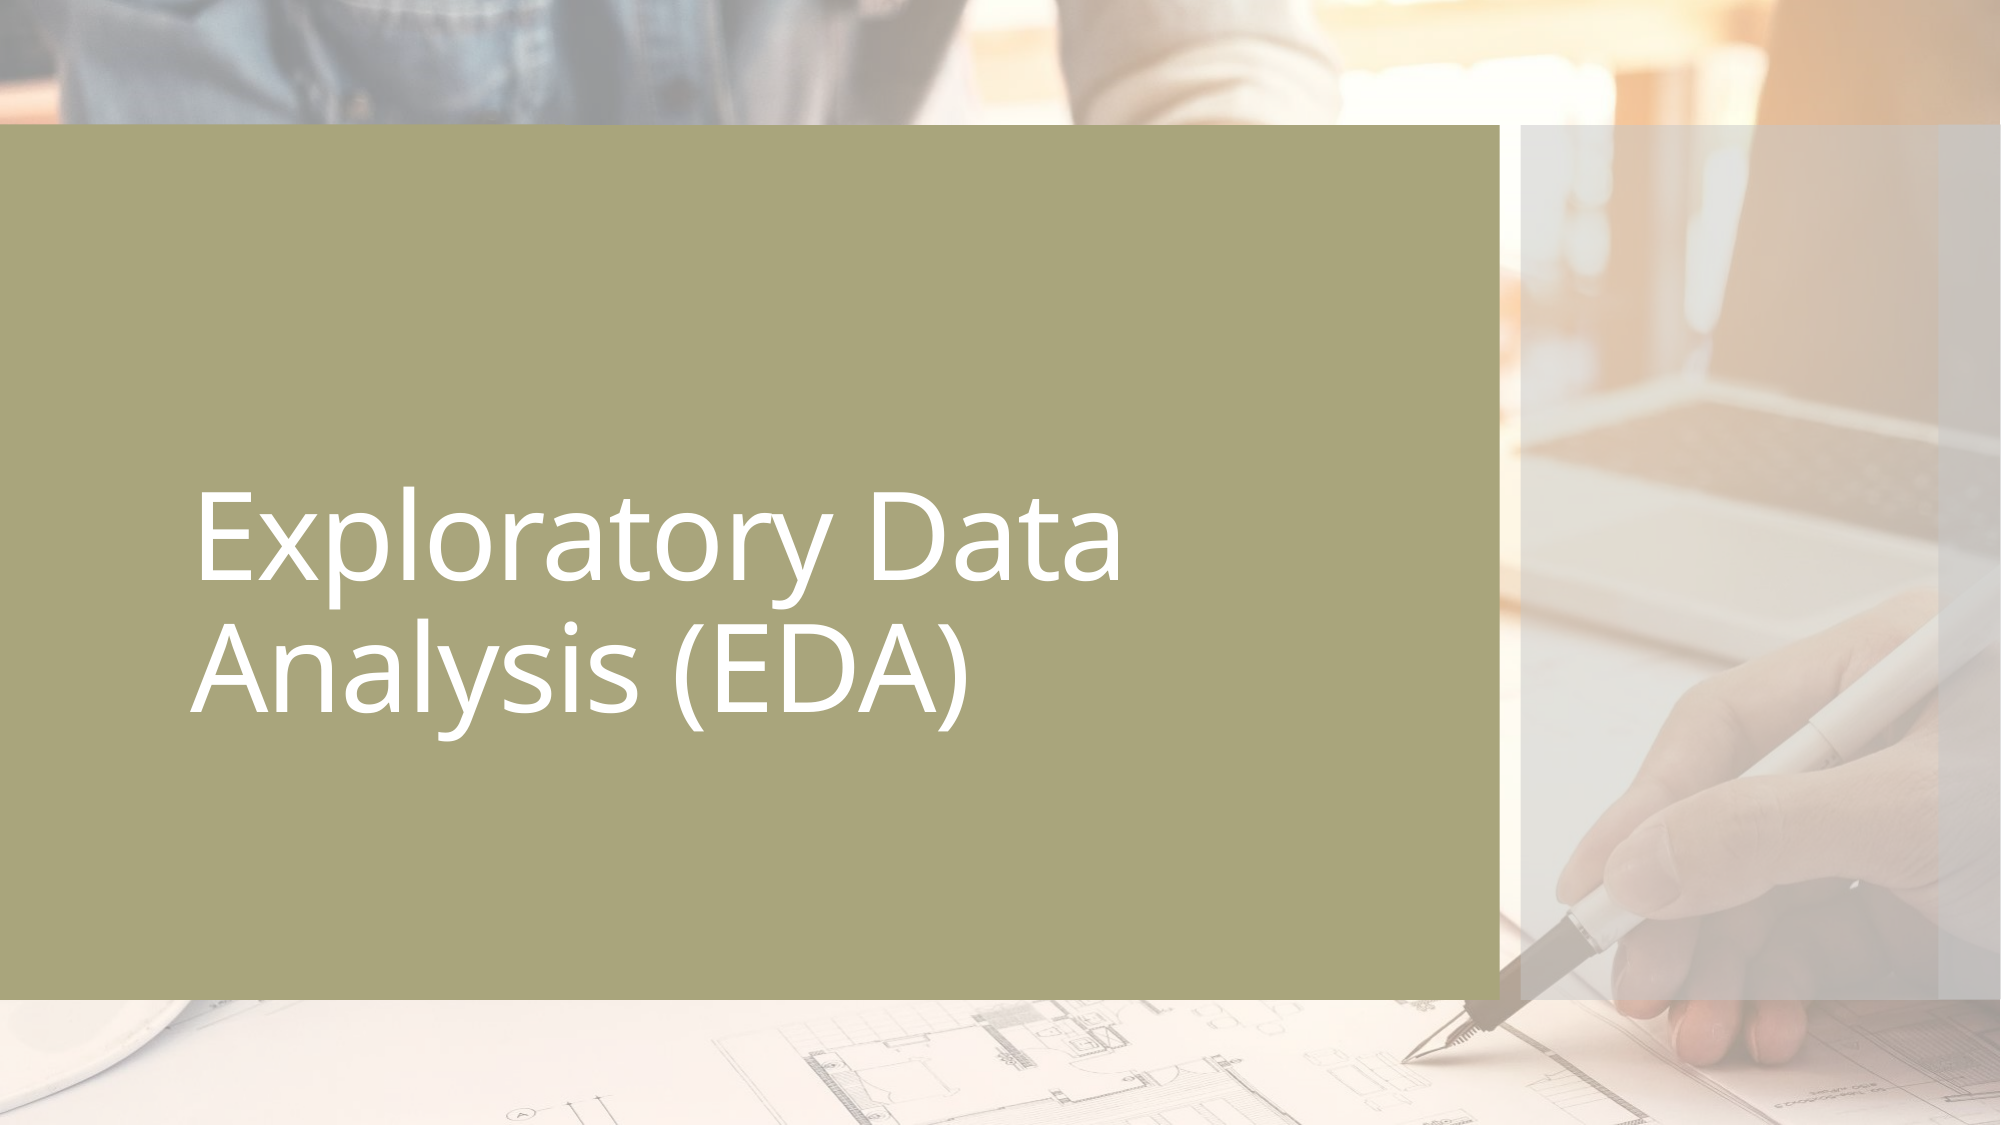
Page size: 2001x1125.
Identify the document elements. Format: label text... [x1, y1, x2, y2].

title Exploratory Data Analysis (EDA) [175, 213, 1376, 747]
